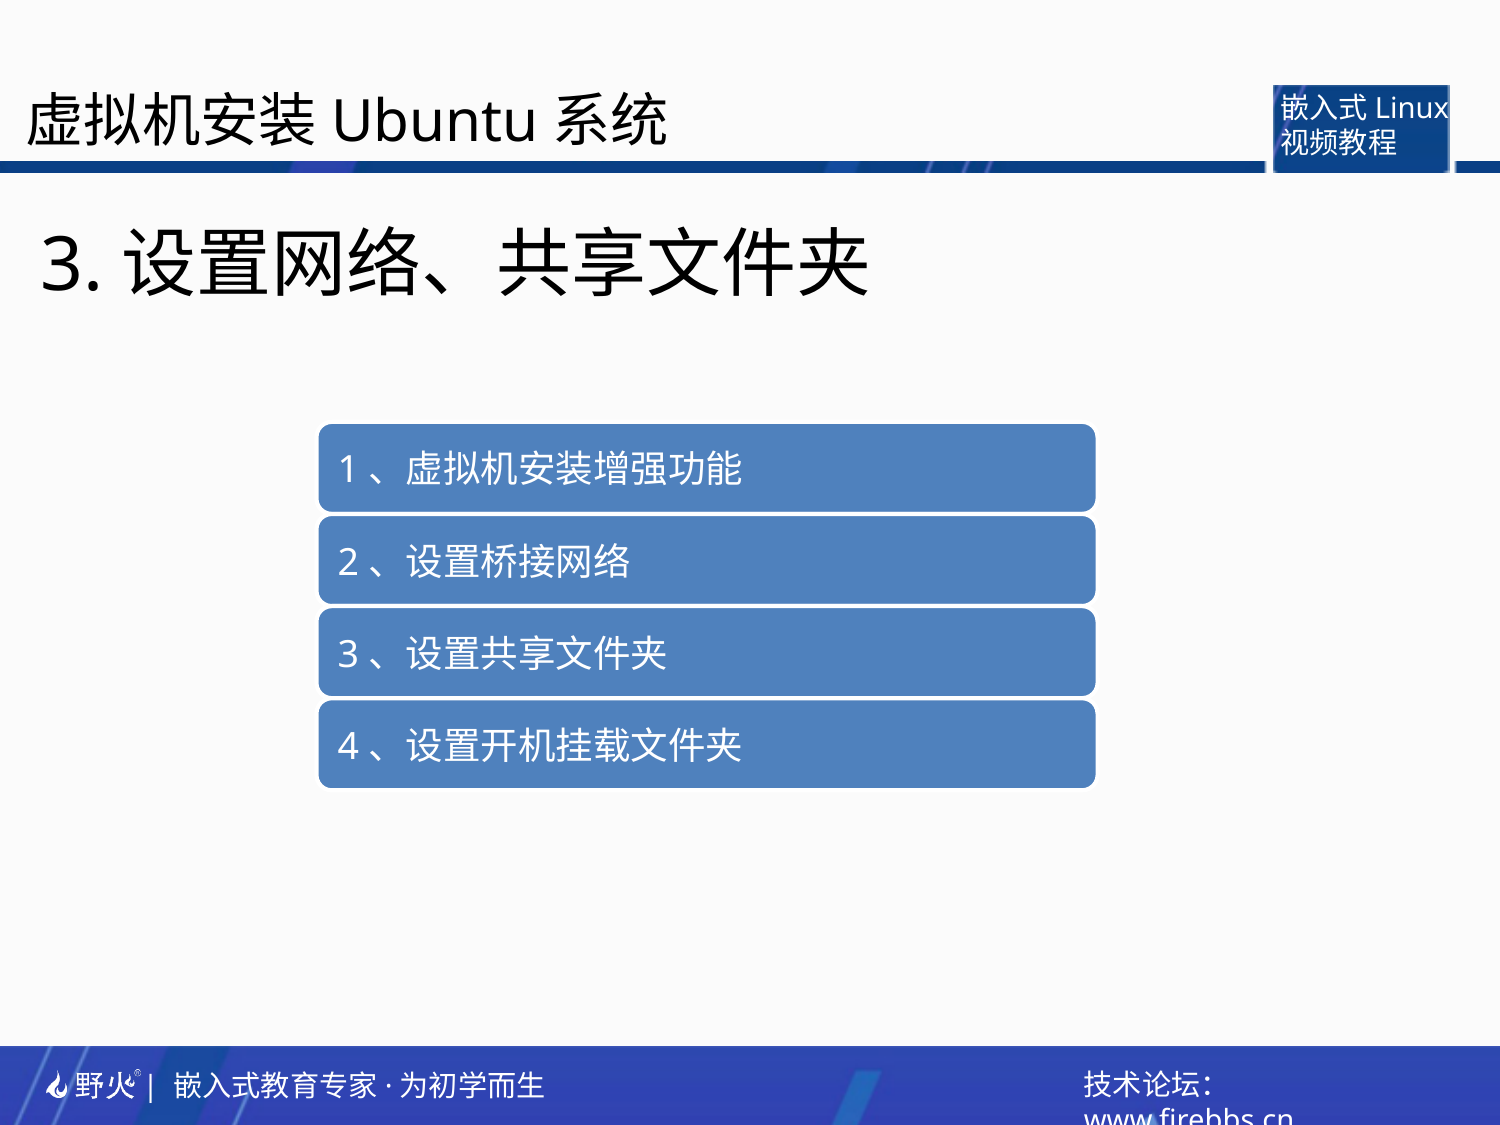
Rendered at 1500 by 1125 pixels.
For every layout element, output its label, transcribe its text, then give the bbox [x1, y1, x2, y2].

picture [1103, 1115, 1109, 1125]
picture [1227, 1116, 1236, 1125]
picture [1126, 1115, 1132, 1125]
picture [1192, 1116, 1200, 1121]
picture [0, 1046, 1500, 1125]
picture [1092, 1117, 1097, 1125]
picture [1138, 1117, 1143, 1125]
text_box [316, 421, 1098, 791]
picture [1281, 1116, 1289, 1125]
picture [0, 85, 1500, 173]
picture [1115, 1117, 1120, 1125]
text_box 3.设置网络、共享文件夹 [25, 207, 887, 313]
picture [1209, 1116, 1218, 1125]
